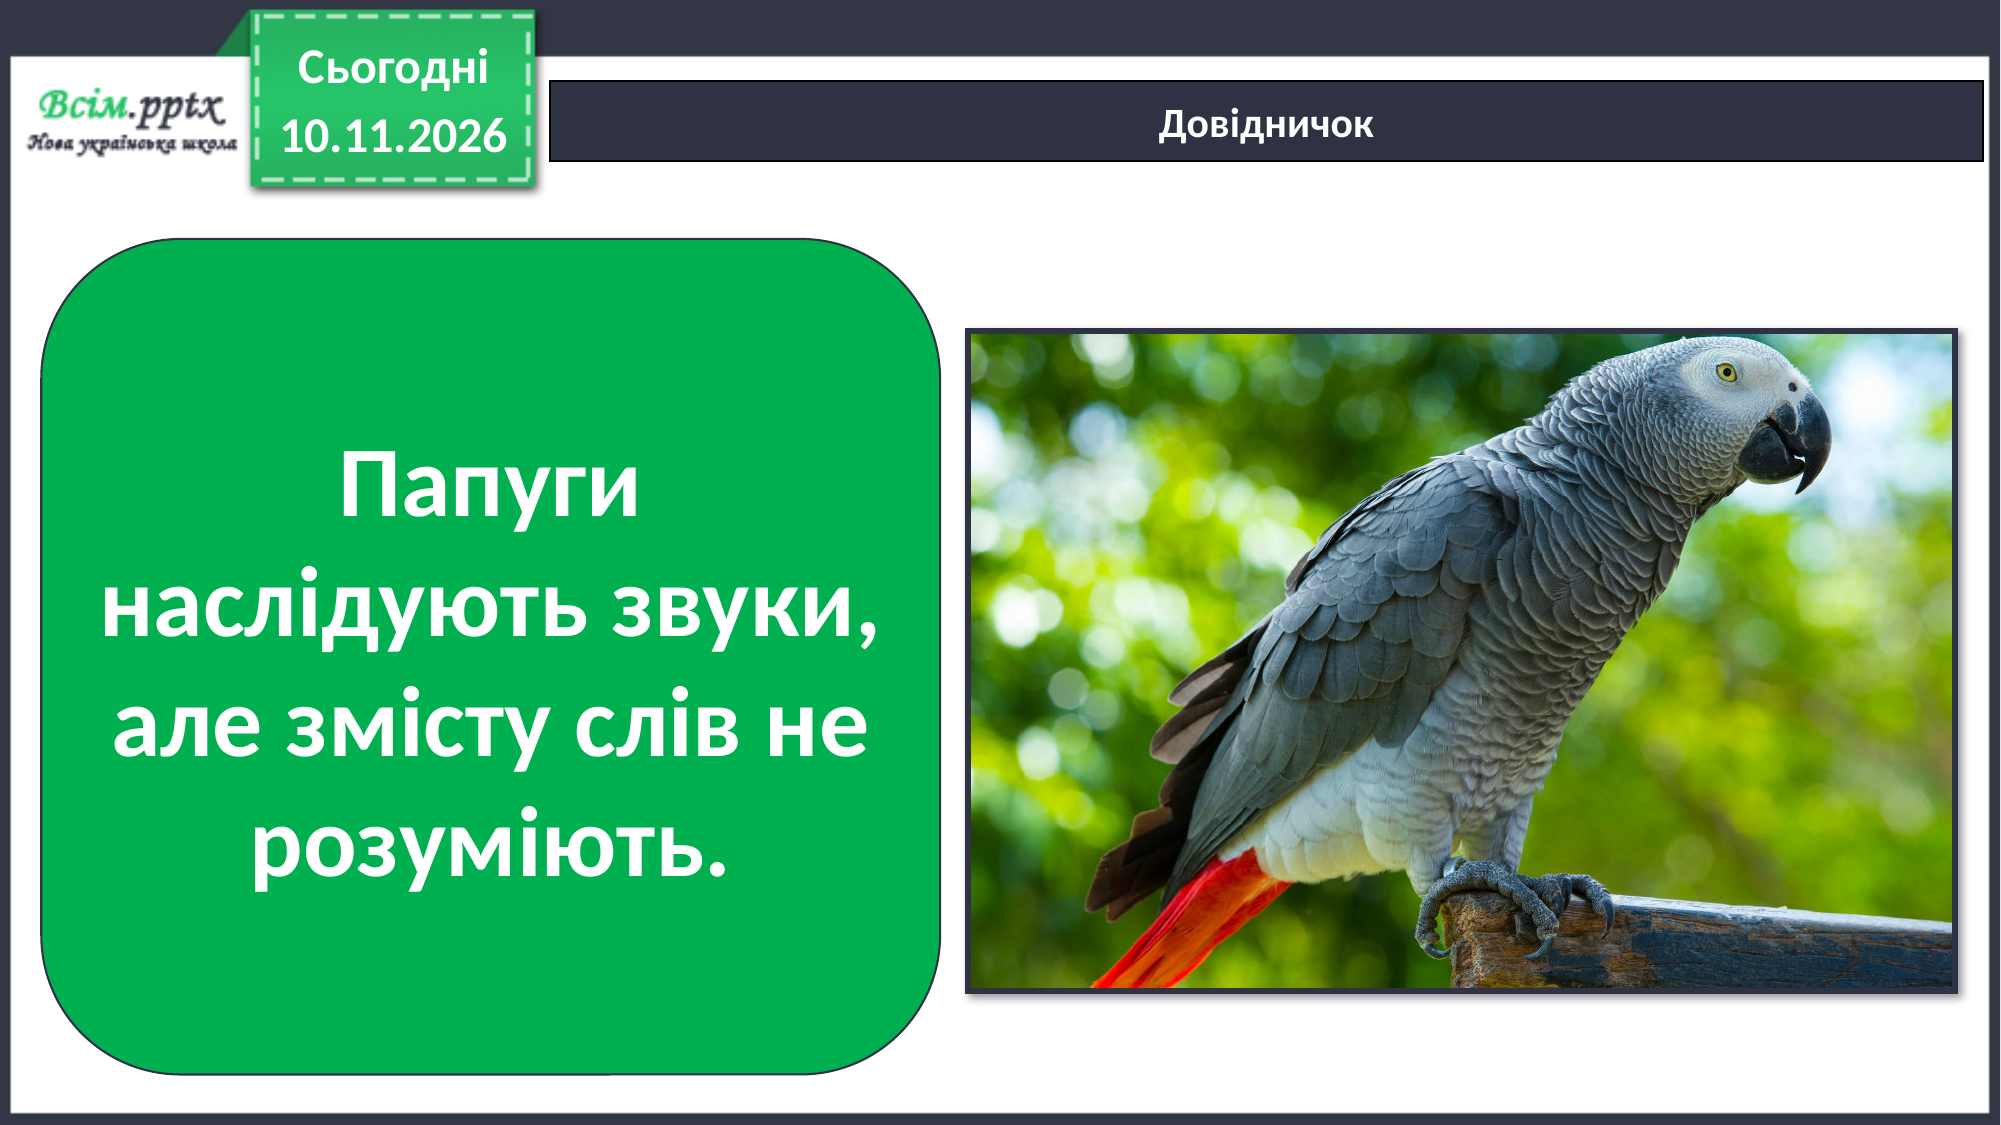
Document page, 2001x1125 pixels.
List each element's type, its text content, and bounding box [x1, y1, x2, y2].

text_box Папуги наслідують звуки, але змісту слів не розуміють. [40, 237, 942, 1076]
text_box Сьогодні [284, 26, 535, 101]
text_box Довідничок [549, 80, 1984, 162]
text_box 30.01.2022 [263, 101, 524, 164]
picture [0, 0, 2001, 1125]
